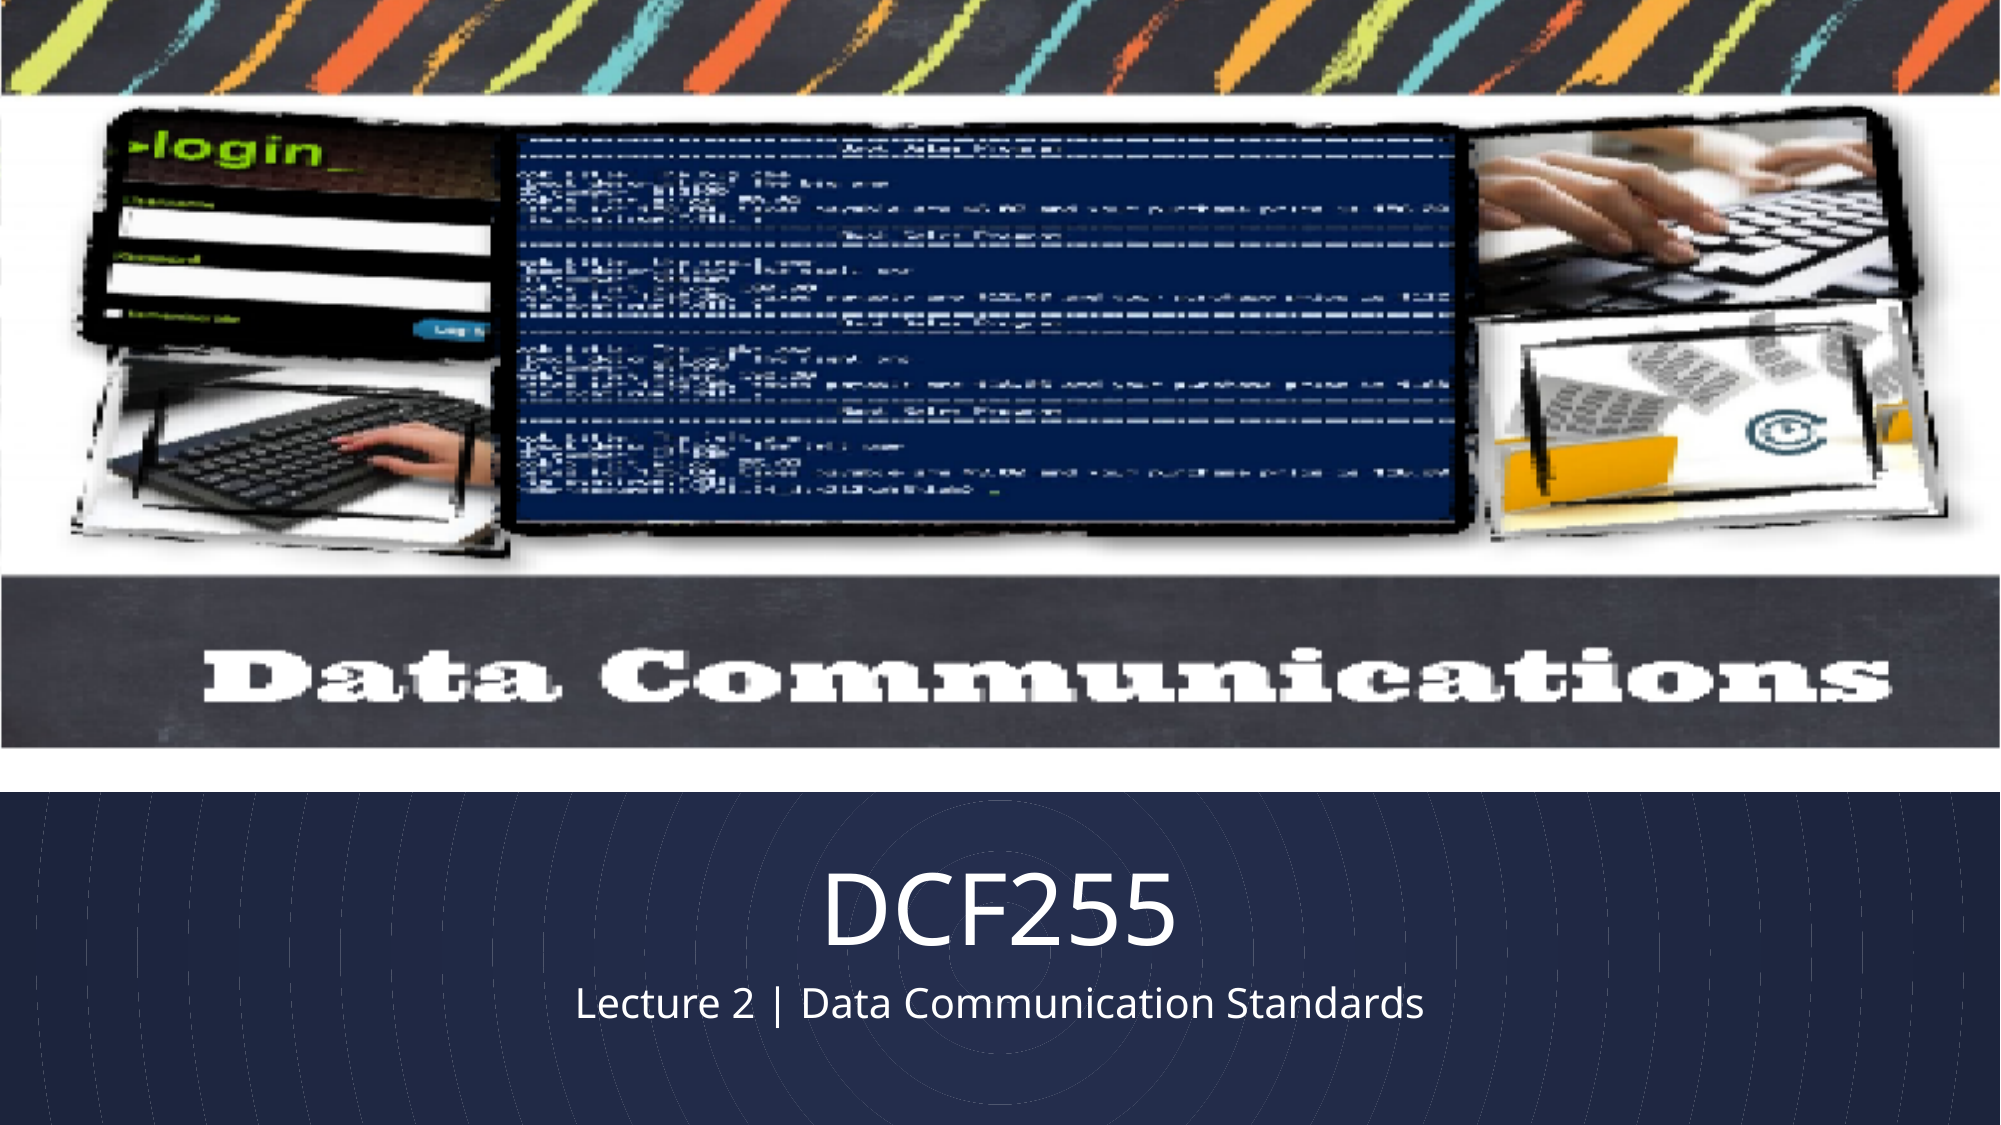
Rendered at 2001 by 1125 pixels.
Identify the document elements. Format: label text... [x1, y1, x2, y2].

subtitle Lecture 2 | Data Communication Standards [249, 975, 1750, 1100]
title DCF255 [249, 787, 1750, 975]
picture [0, 0, 2001, 792]
